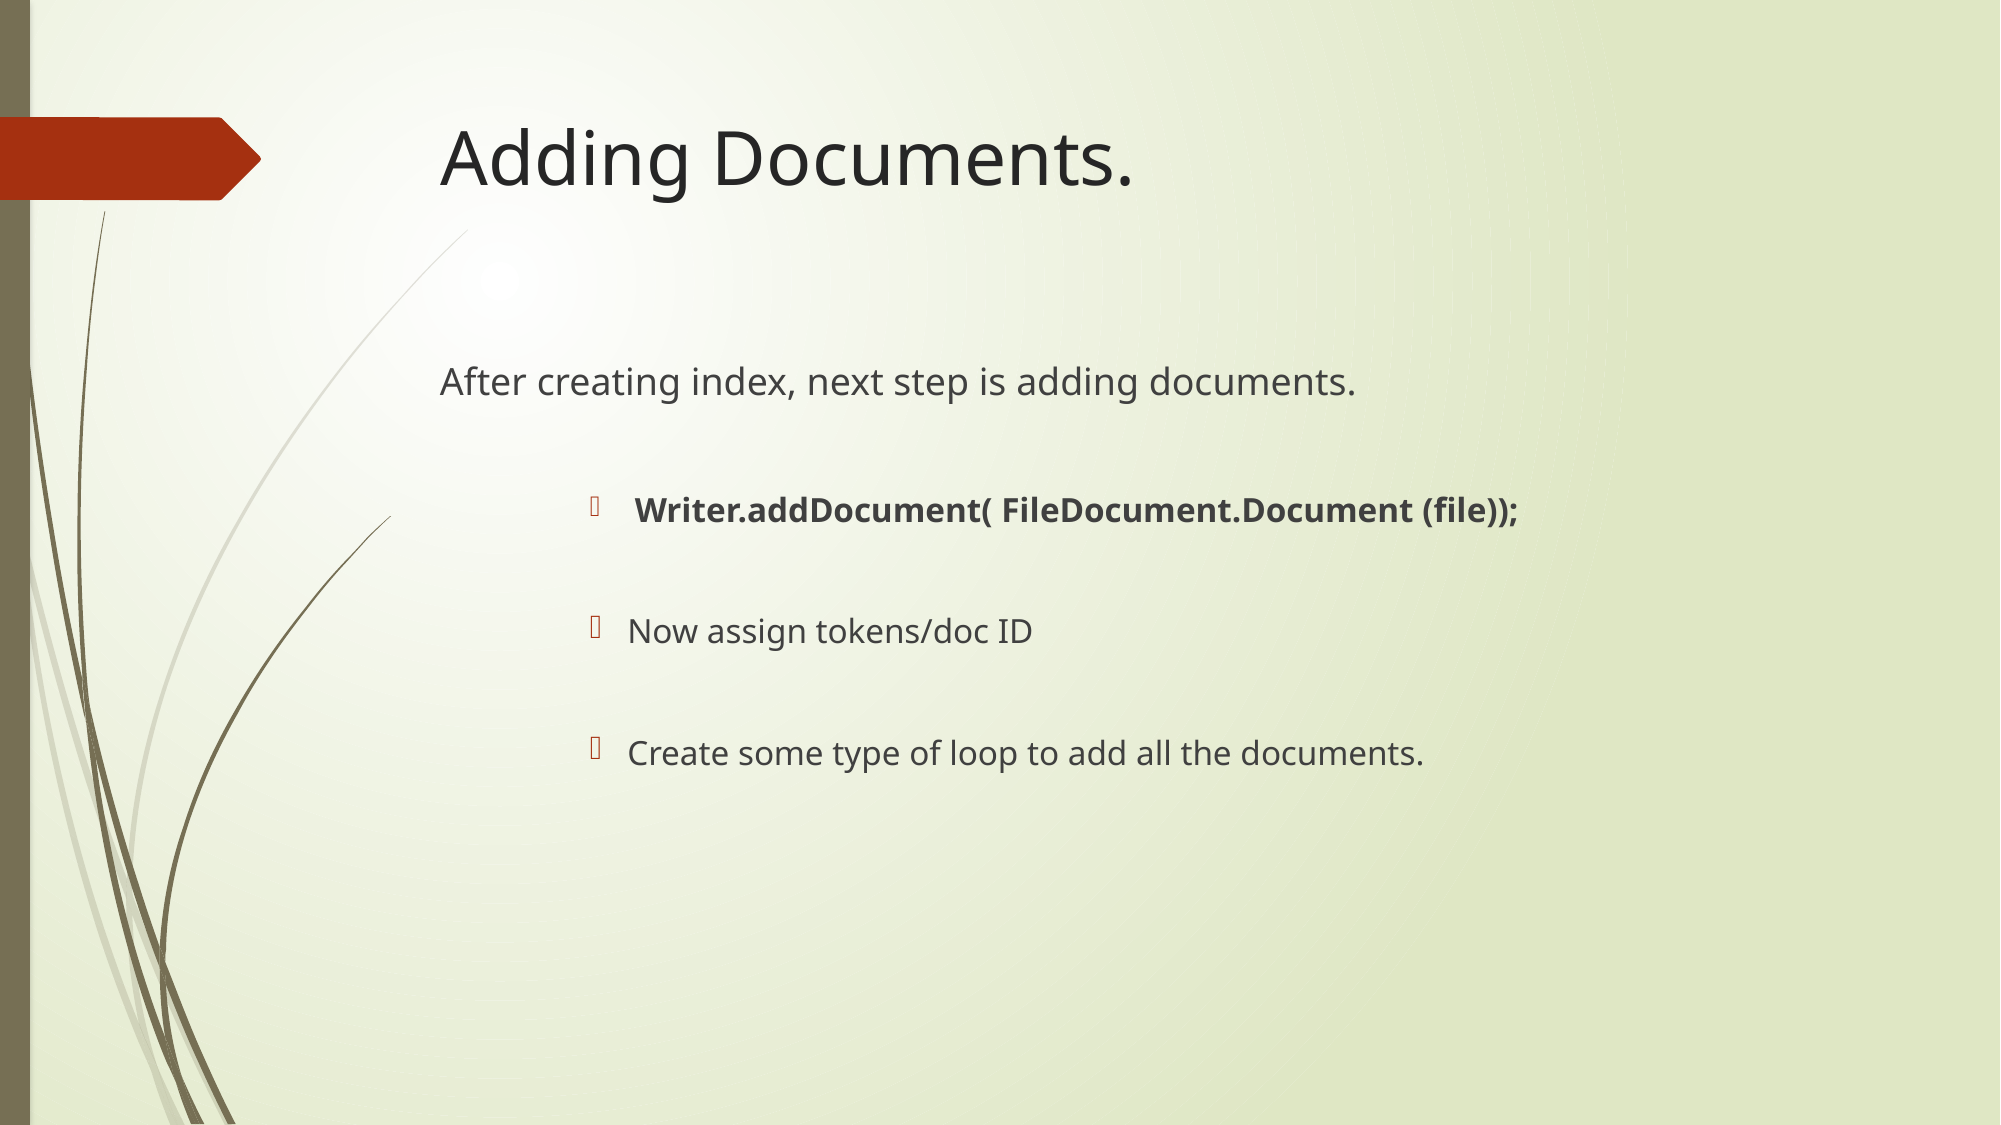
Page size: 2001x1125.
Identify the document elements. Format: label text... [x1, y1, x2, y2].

title Adding Documents. [425, 102, 1888, 313]
list After creating index, next step is adding documents. Writer.addDocument( FileDocument.Document (file)); Now assign tokens/doc ID Create some type of loop to add all the documents. [424, 350, 1888, 970]
